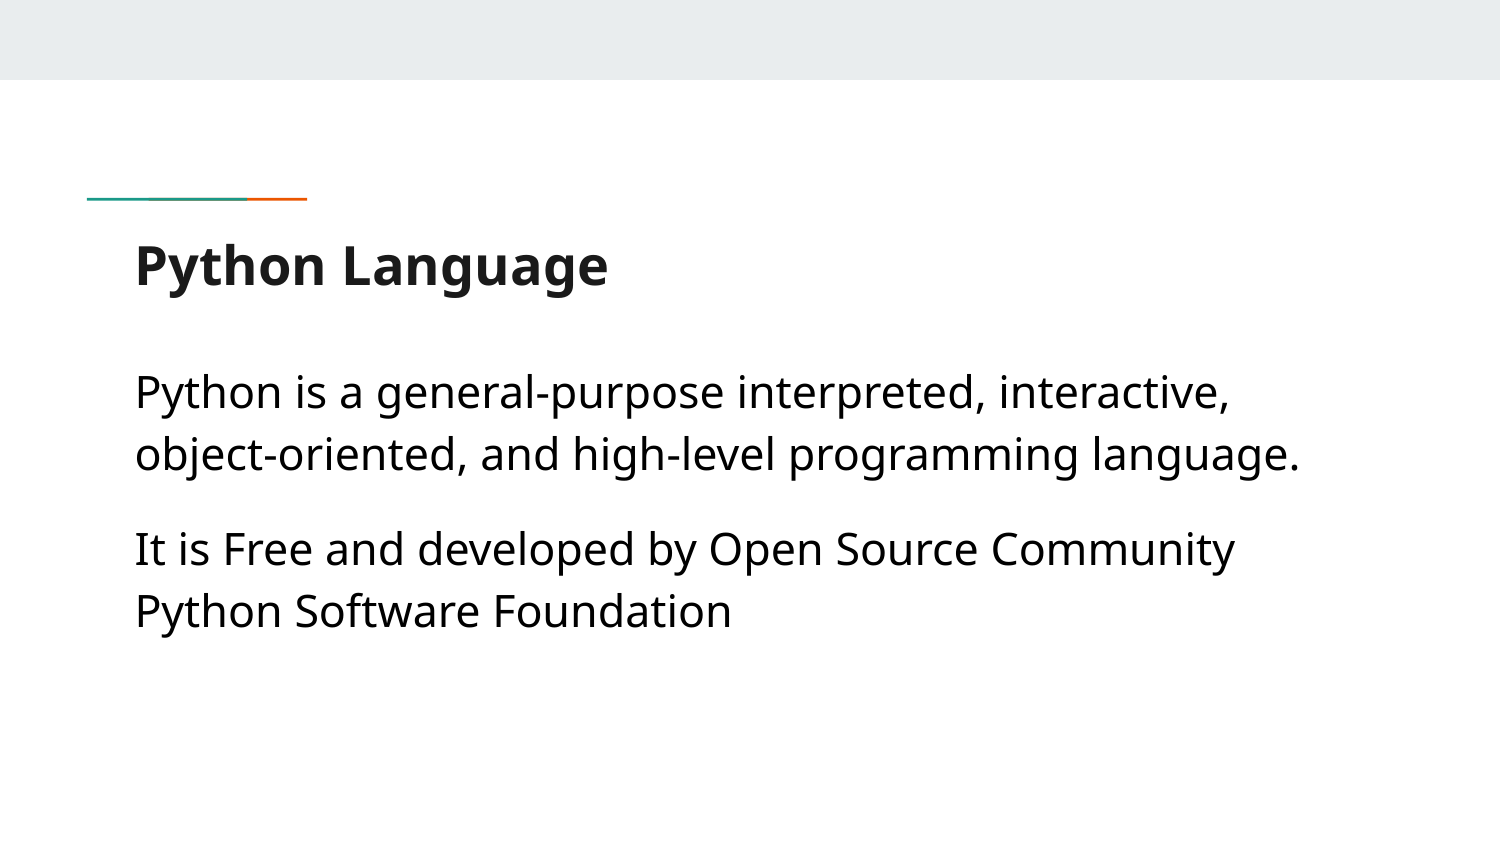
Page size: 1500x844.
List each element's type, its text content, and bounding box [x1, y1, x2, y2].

title Python Language [119, 216, 1381, 305]
list Python is a general-purpose interpreted, interactive, object-oriented, and high-level programming language. It is Free and developed by Open Source Community Python Software Foundation [119, 341, 1381, 712]
